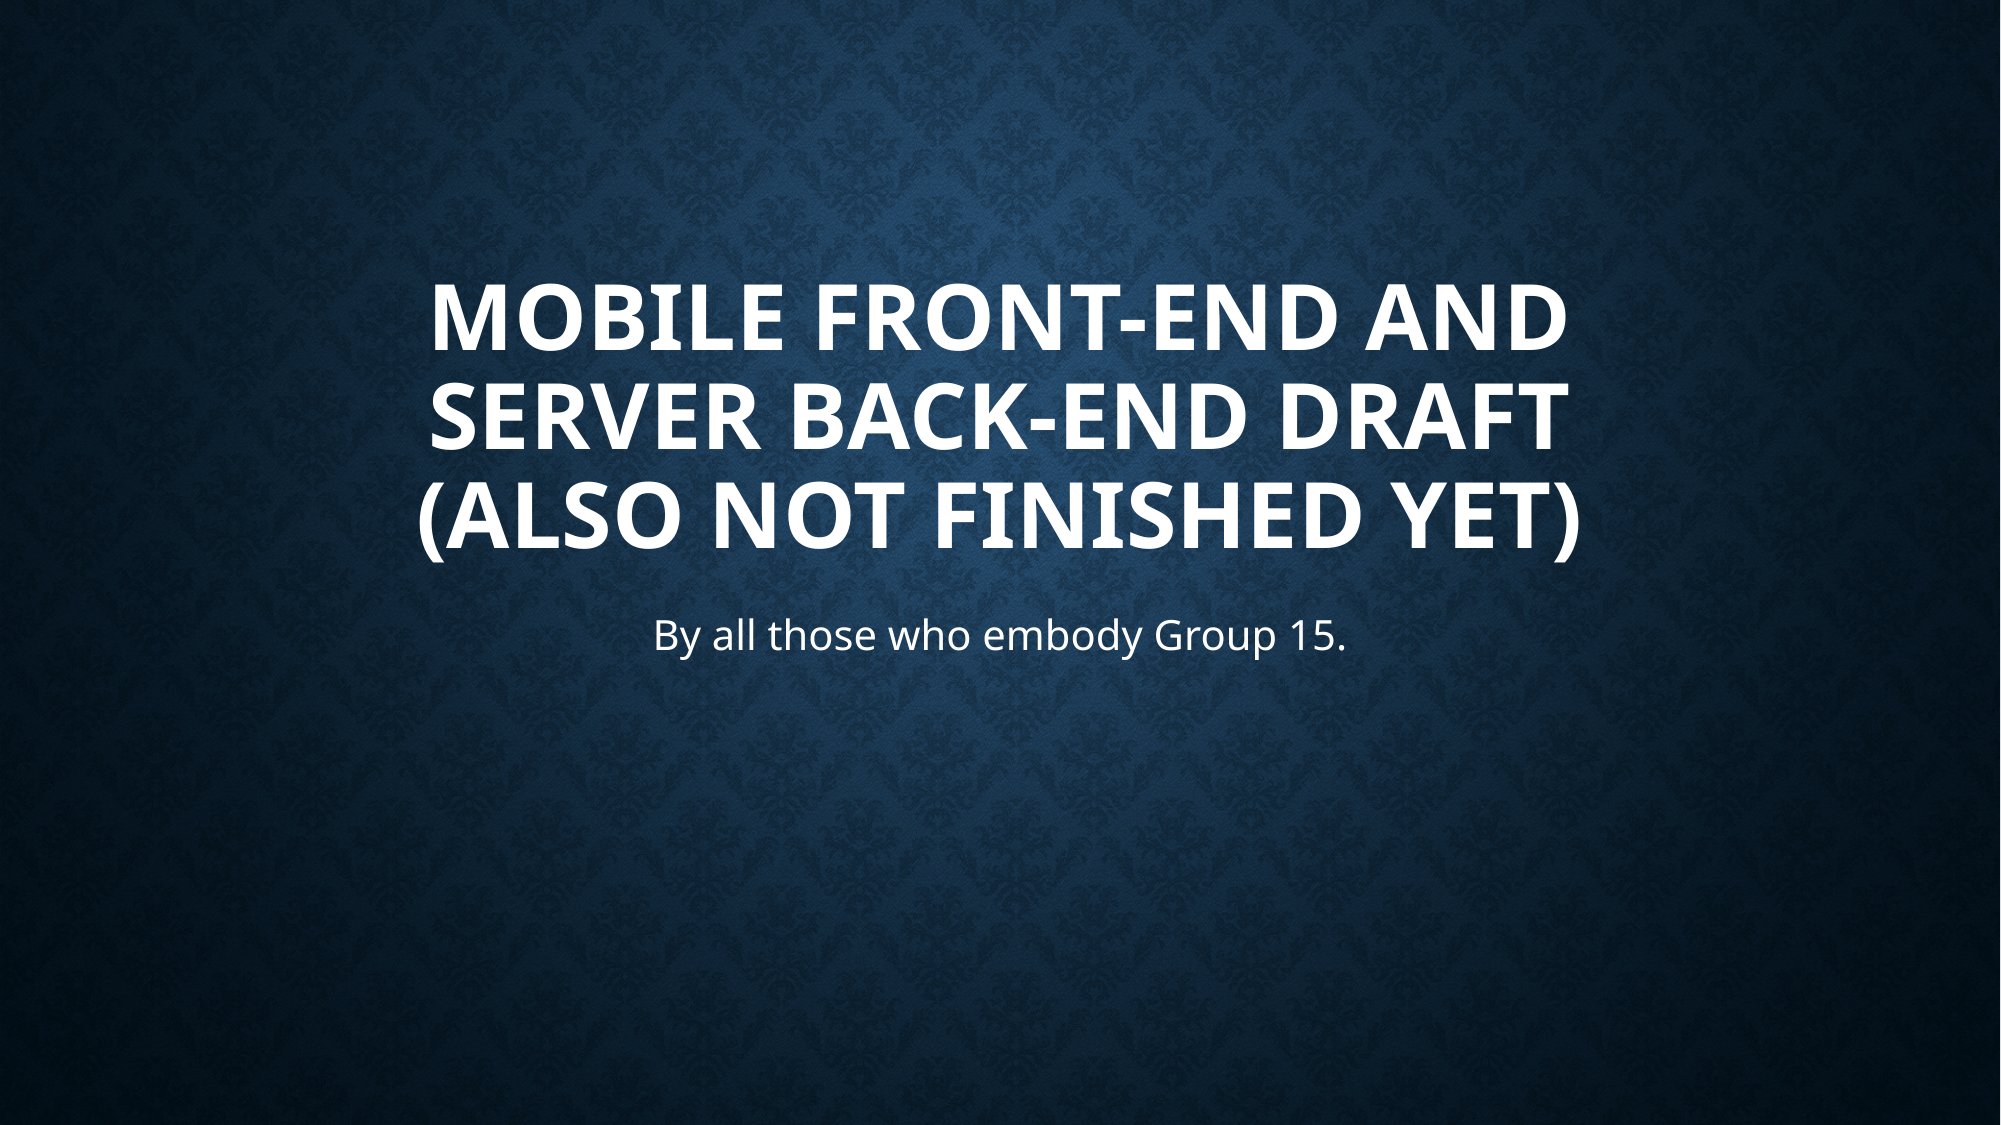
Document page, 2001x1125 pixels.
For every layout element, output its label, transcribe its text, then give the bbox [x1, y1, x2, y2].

subtitle By all those who embody Group 15. [261, 590, 1739, 863]
title Mobile Front-end and server back-end draft (Also not finished yet) [261, 184, 1739, 576]
